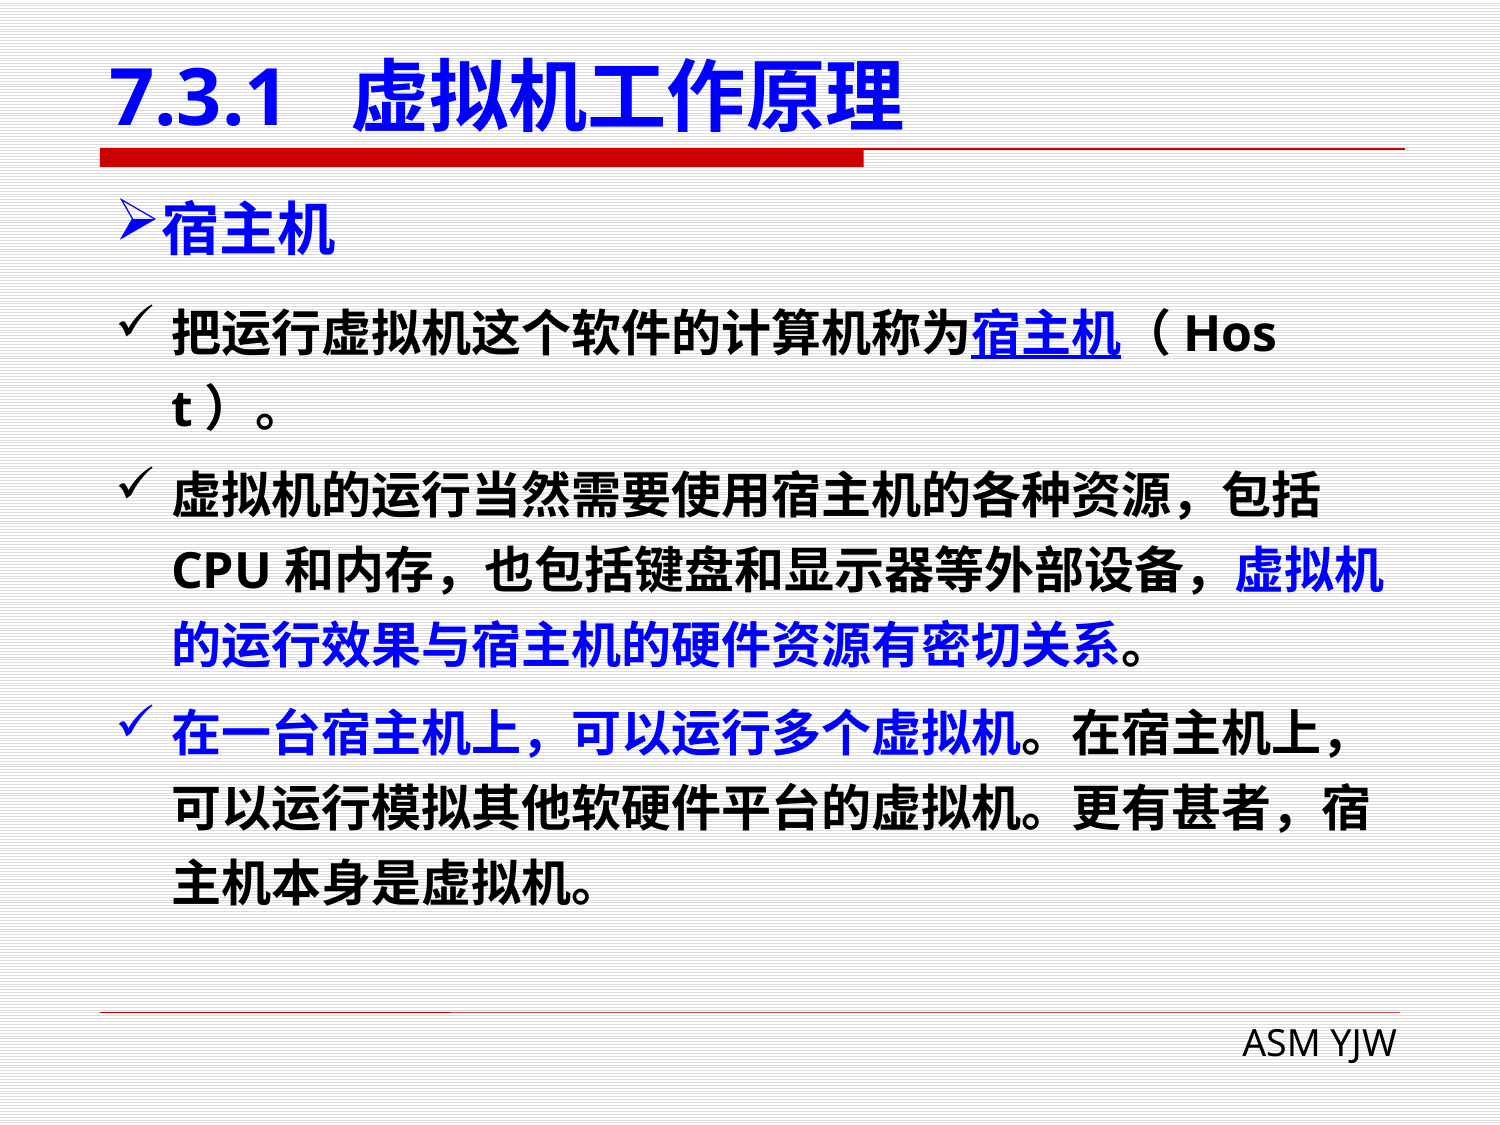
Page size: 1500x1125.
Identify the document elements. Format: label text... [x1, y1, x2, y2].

title 7.3.1 虚拟机工作原理 [94, 50, 1407, 149]
text_box 把运行虚拟机这个软件的计算机称为宿主机（Host）。 虚拟机的运行当然需要使用宿主机的各种资源，包括CPU和内存，也包括键盘和显示器等外部设备，虚拟机的运行效果与宿主机的硬件资源有密切关系。 在一台宿主机上，可以运行多个虚拟机。在宿主机上，可以运行模拟其他软硬件平台的虚拟机。更有甚者，宿主机本身是虚拟机。 [100, 278, 1400, 919]
text_box 宿主机 [100, 184, 1400, 270]
